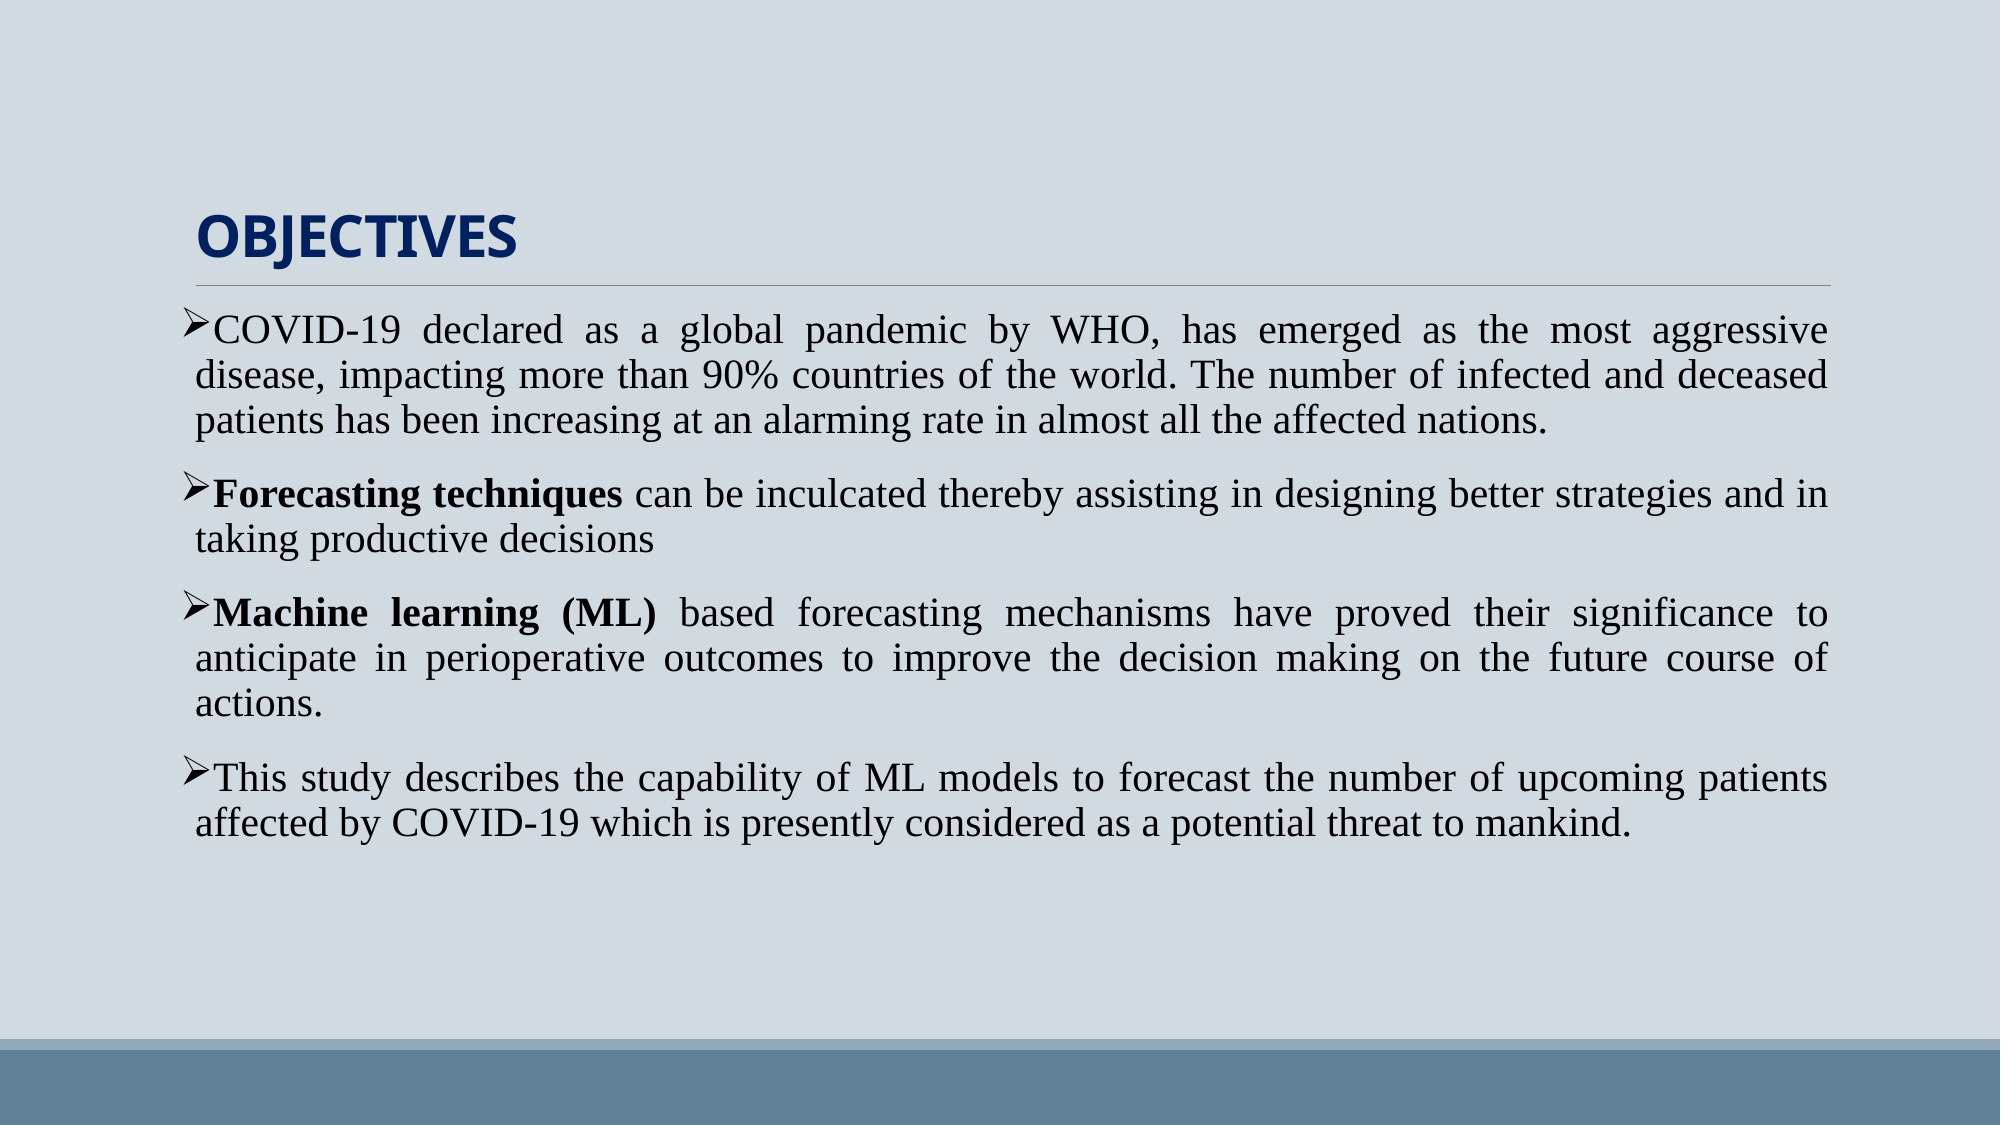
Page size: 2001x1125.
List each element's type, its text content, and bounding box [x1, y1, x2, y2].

list COVID-19 declared as a global pandemic by WHO, has emerged as the most aggressive disease, impacting more than 90% countries of the world. The number of infected and deceased patients has been increasing at an alarming rate in almost all the affected nations. Forecasting techniques can be inculcated thereby assisting in designing better strategies and in taking productive decisions Machine learning (ML) based forecasting mechanisms have proved their significance to anticipate in perioperative outcomes to improve the decision making on the future course of actions. This study describes the capability of ML models to forecast the number of upcoming patients affected by COVID-19 which is presently considered as a potential threat to mankind. [180, 299, 1830, 963]
title OBJECTIVES [180, 127, 1830, 278]
